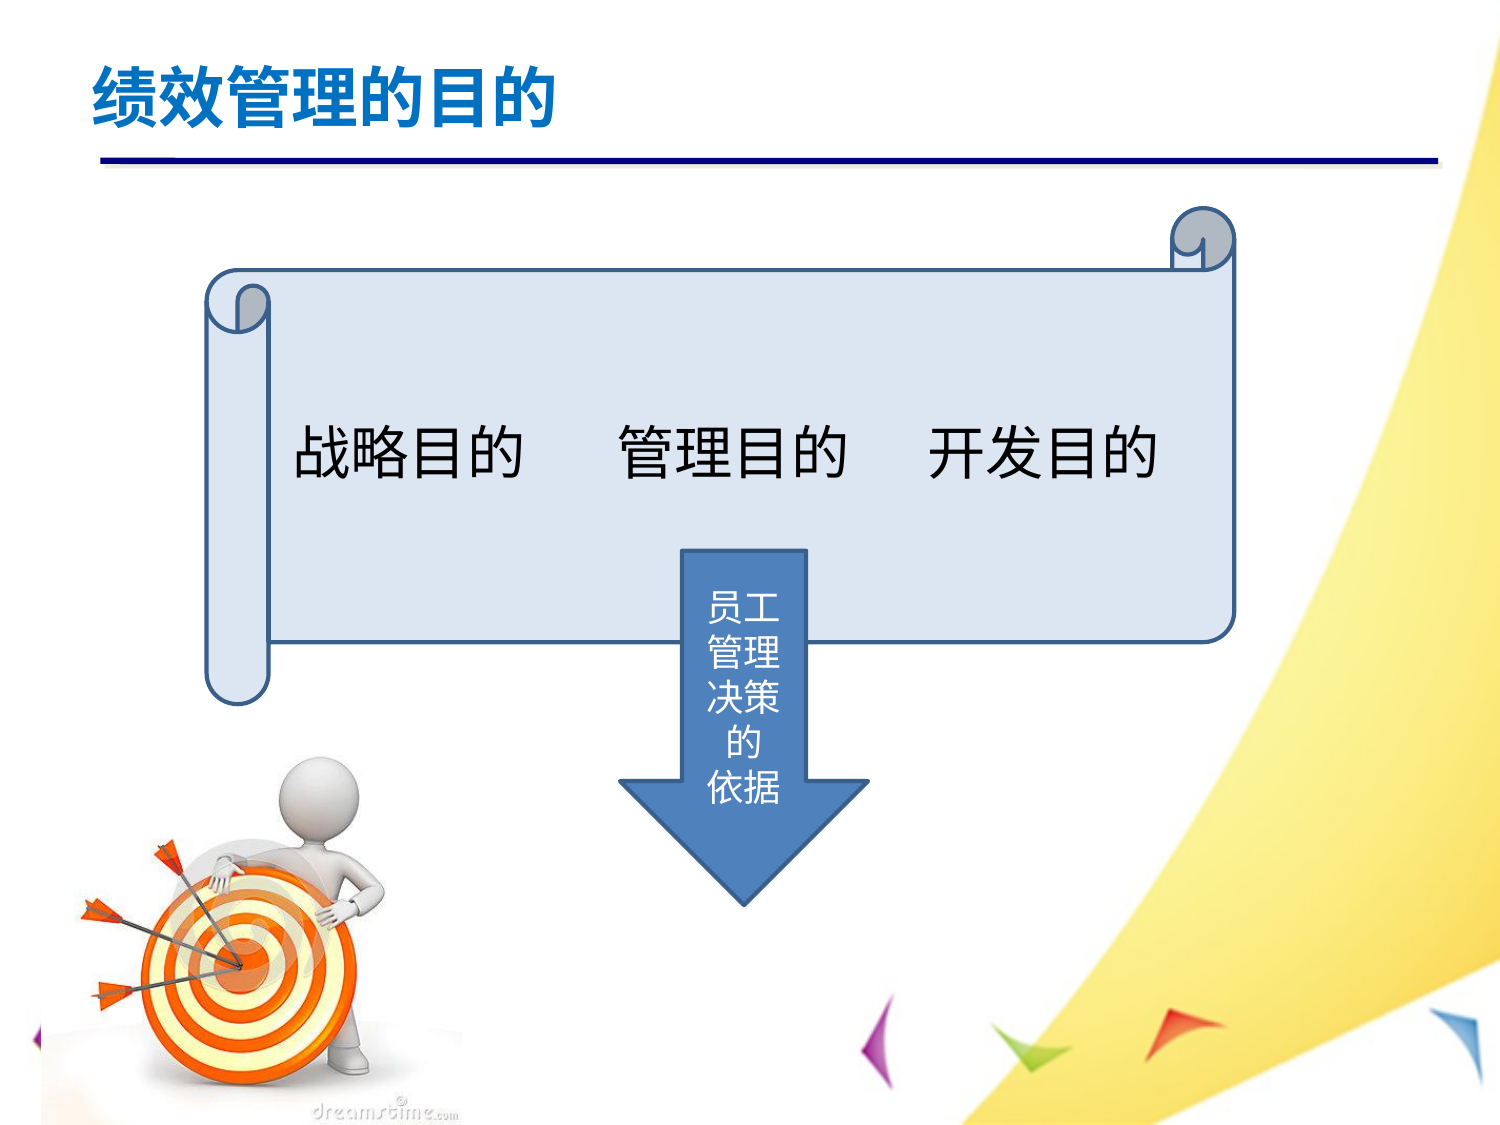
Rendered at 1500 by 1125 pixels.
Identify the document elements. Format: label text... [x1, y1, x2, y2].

text_box 绩效管理的目的 [76, 30, 1223, 161]
picture [0, 0, 1500, 1125]
list 战略目的 管理目的 开发目的 [277, 408, 1199, 587]
text_box 员工管理决策的 依据 [618, 548, 870, 908]
text_box [204, 206, 1237, 702]
